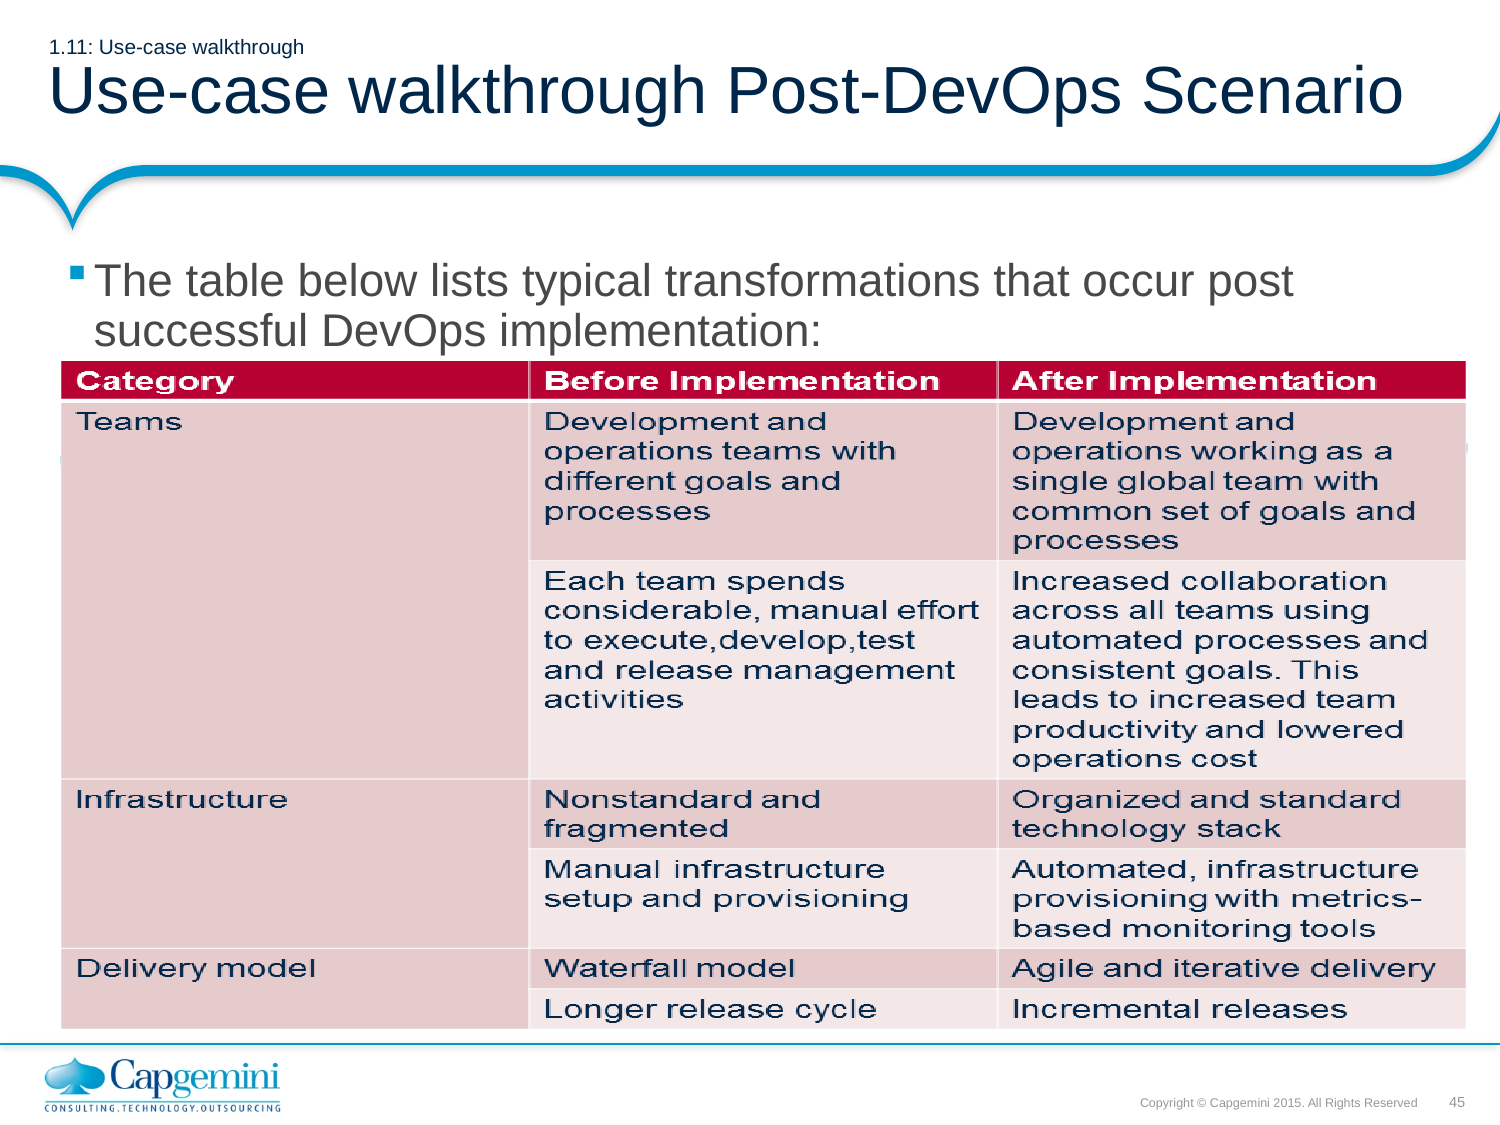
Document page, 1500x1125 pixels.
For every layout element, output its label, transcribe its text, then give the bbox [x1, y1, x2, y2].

picture [44, 1056, 281, 1113]
picture [59, 359, 1468, 1031]
title 1.11: Use-case walkthrough Use-case walkthrough Post-DevOps Scenario [0, 0, 1500, 165]
list The table below lists typical transformations that occur post successful DevOps implementation: [48, 245, 1500, 1007]
